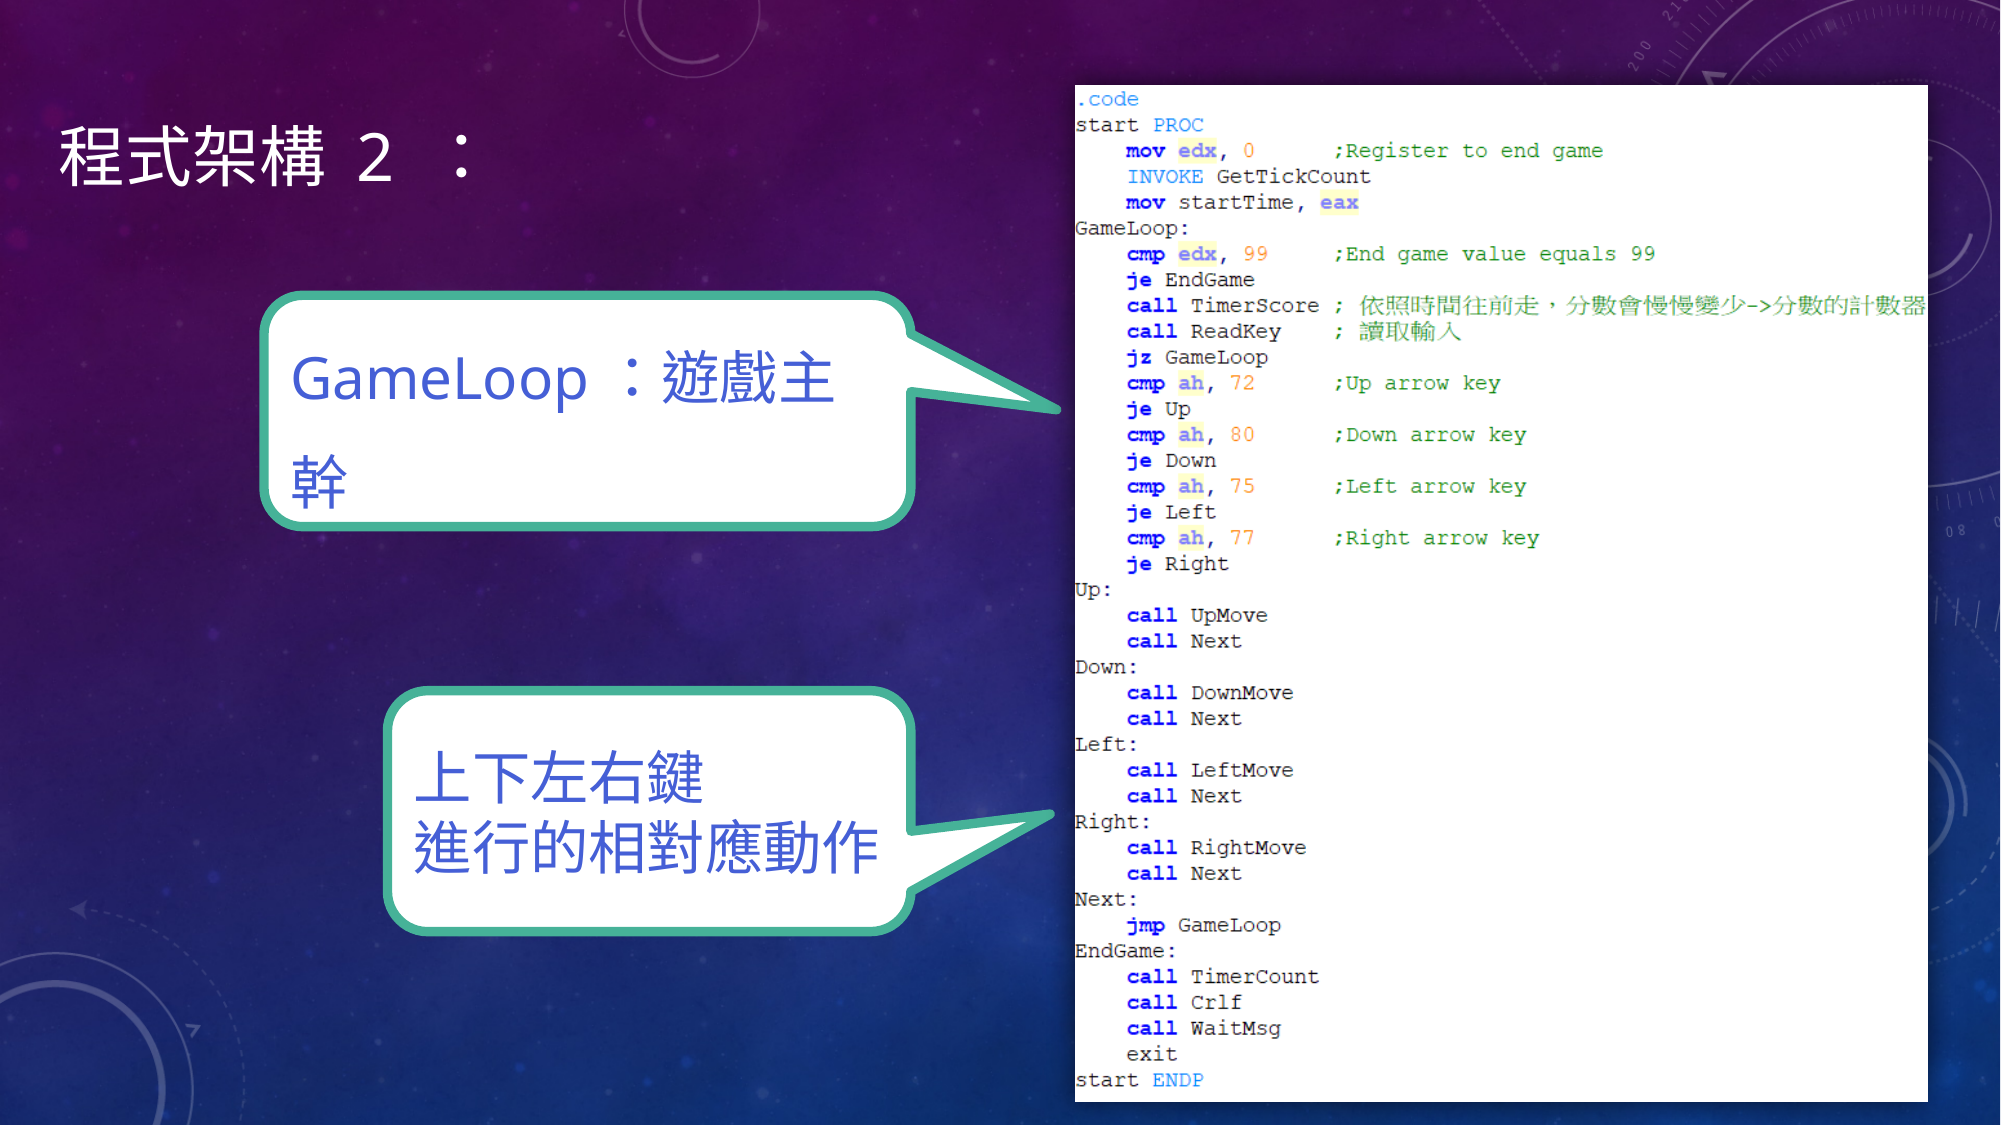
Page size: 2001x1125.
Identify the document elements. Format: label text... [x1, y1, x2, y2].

picture [0, 0, 2001, 1125]
text_box GameLoop：遊戲主幹 [262, 293, 1052, 529]
text_box 上下左右鍵 進行的相對應動作 [385, 689, 1052, 934]
text_box 程式架構 2 ： [44, 67, 1045, 202]
